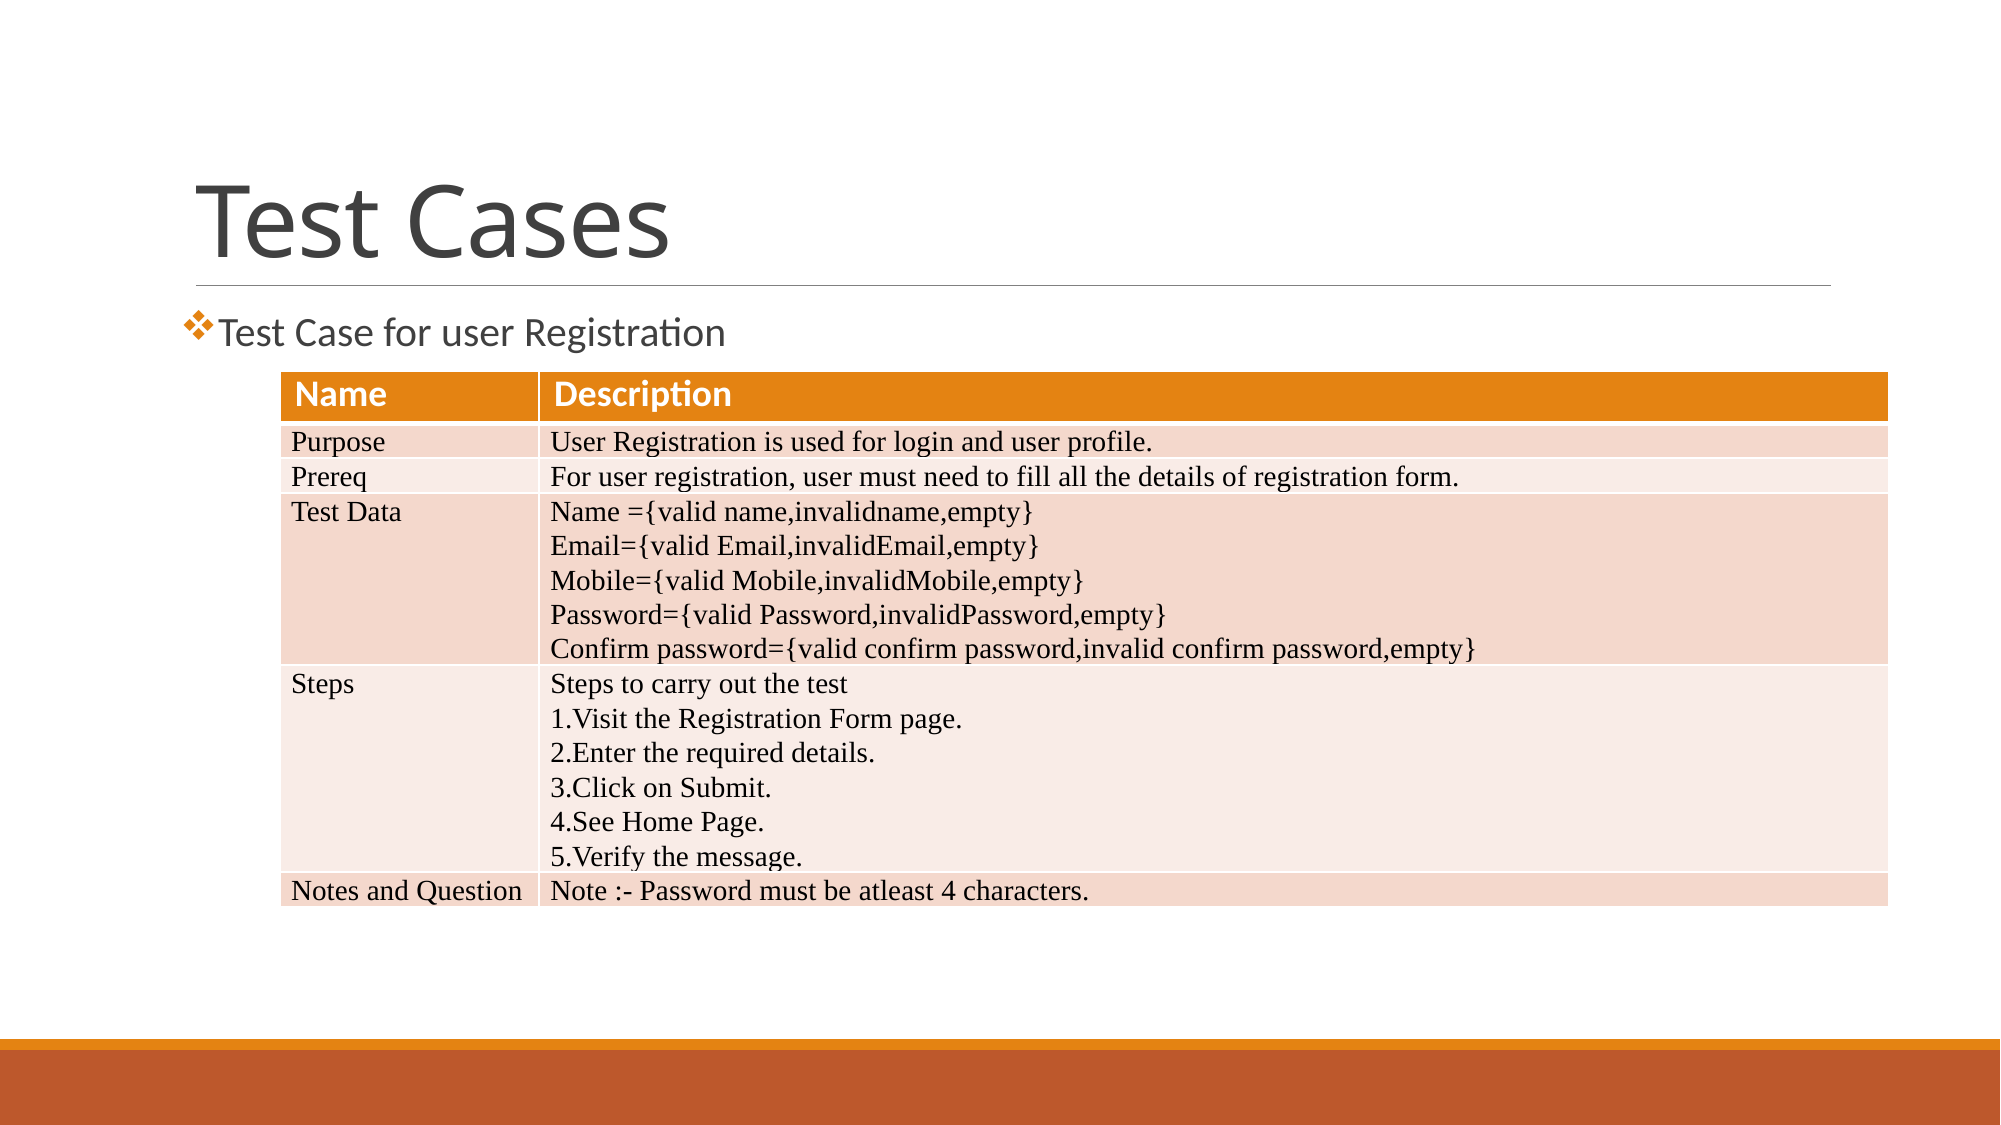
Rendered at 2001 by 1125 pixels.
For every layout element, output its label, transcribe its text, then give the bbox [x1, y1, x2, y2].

table_cell Name ={valid name,invalidname,empty} Email={valid Email,invalidEmail,empty} Mobile={valid Mobile,invalidMobile,empty} Password={valid Password,invalidPassword,empty} Confirm password={valid confirm password,invalid confirm password,empty} [540, 494, 1888, 664]
table_cell Note :- Password must be atleast 4 characters. [540, 873, 1888, 906]
table_cell User Registration is used for login and user profile. [540, 426, 1888, 457]
list Test Case for user Registration [180, 302, 1830, 963]
table_cell Test Data [281, 494, 538, 664]
table_header Name [281, 372, 538, 421]
table_header Description [540, 372, 1888, 421]
table_cell Steps [281, 666, 538, 871]
table_cell Steps to carry out the test 1.Visit the Registration Form page. 2.Enter the required details. 3.Click on Submit. 4.See Home Page. 5.Verify the message. [540, 666, 1888, 871]
table_cell Prereq [281, 459, 538, 492]
table_cell Notes and Question [281, 873, 538, 906]
title Test Cases [180, 47, 1830, 285]
table_cell For user registration, user must need to fill all the details of registration form. [540, 459, 1888, 492]
table_cell Purpose [281, 426, 538, 457]
